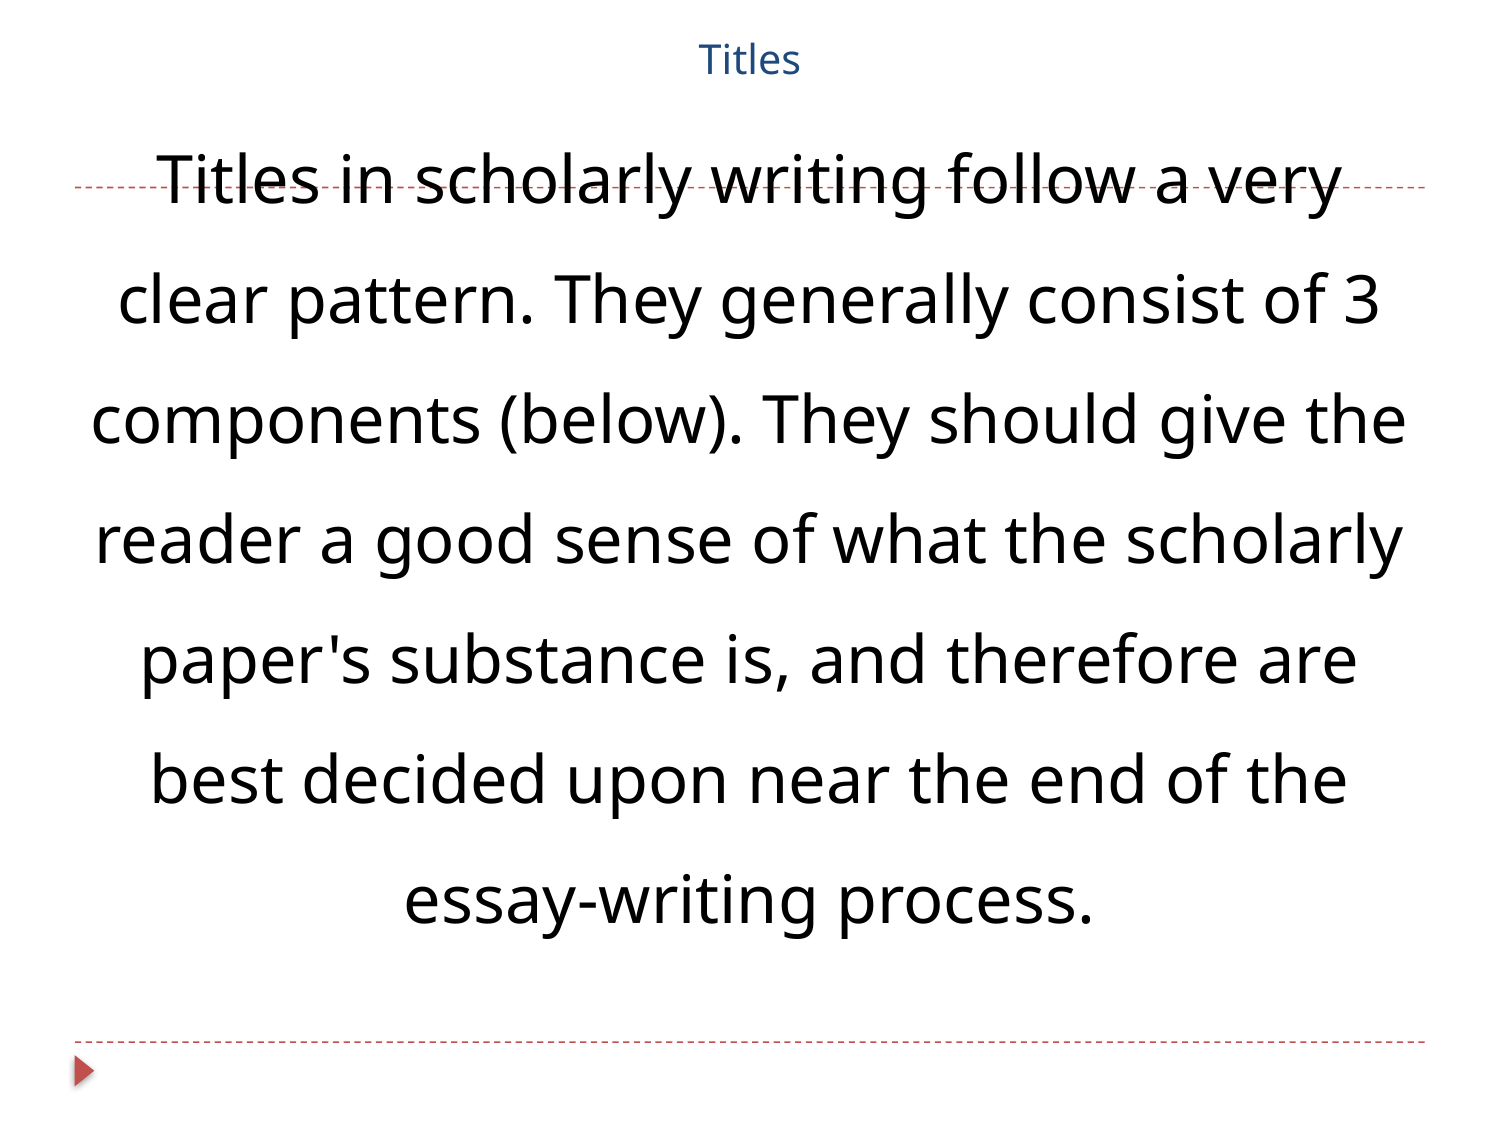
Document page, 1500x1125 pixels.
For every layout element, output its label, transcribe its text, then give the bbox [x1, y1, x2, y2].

list Titles in scholarly writing follow a very clear pattern. They generally consist of 3 components (below). They should give the reader a good sense of what the scholarly paper's substance is, and therefore are best decided upon near the end of the essay-writing process. [75, 90, 1425, 1010]
title Titles [75, 24, 1425, 90]
